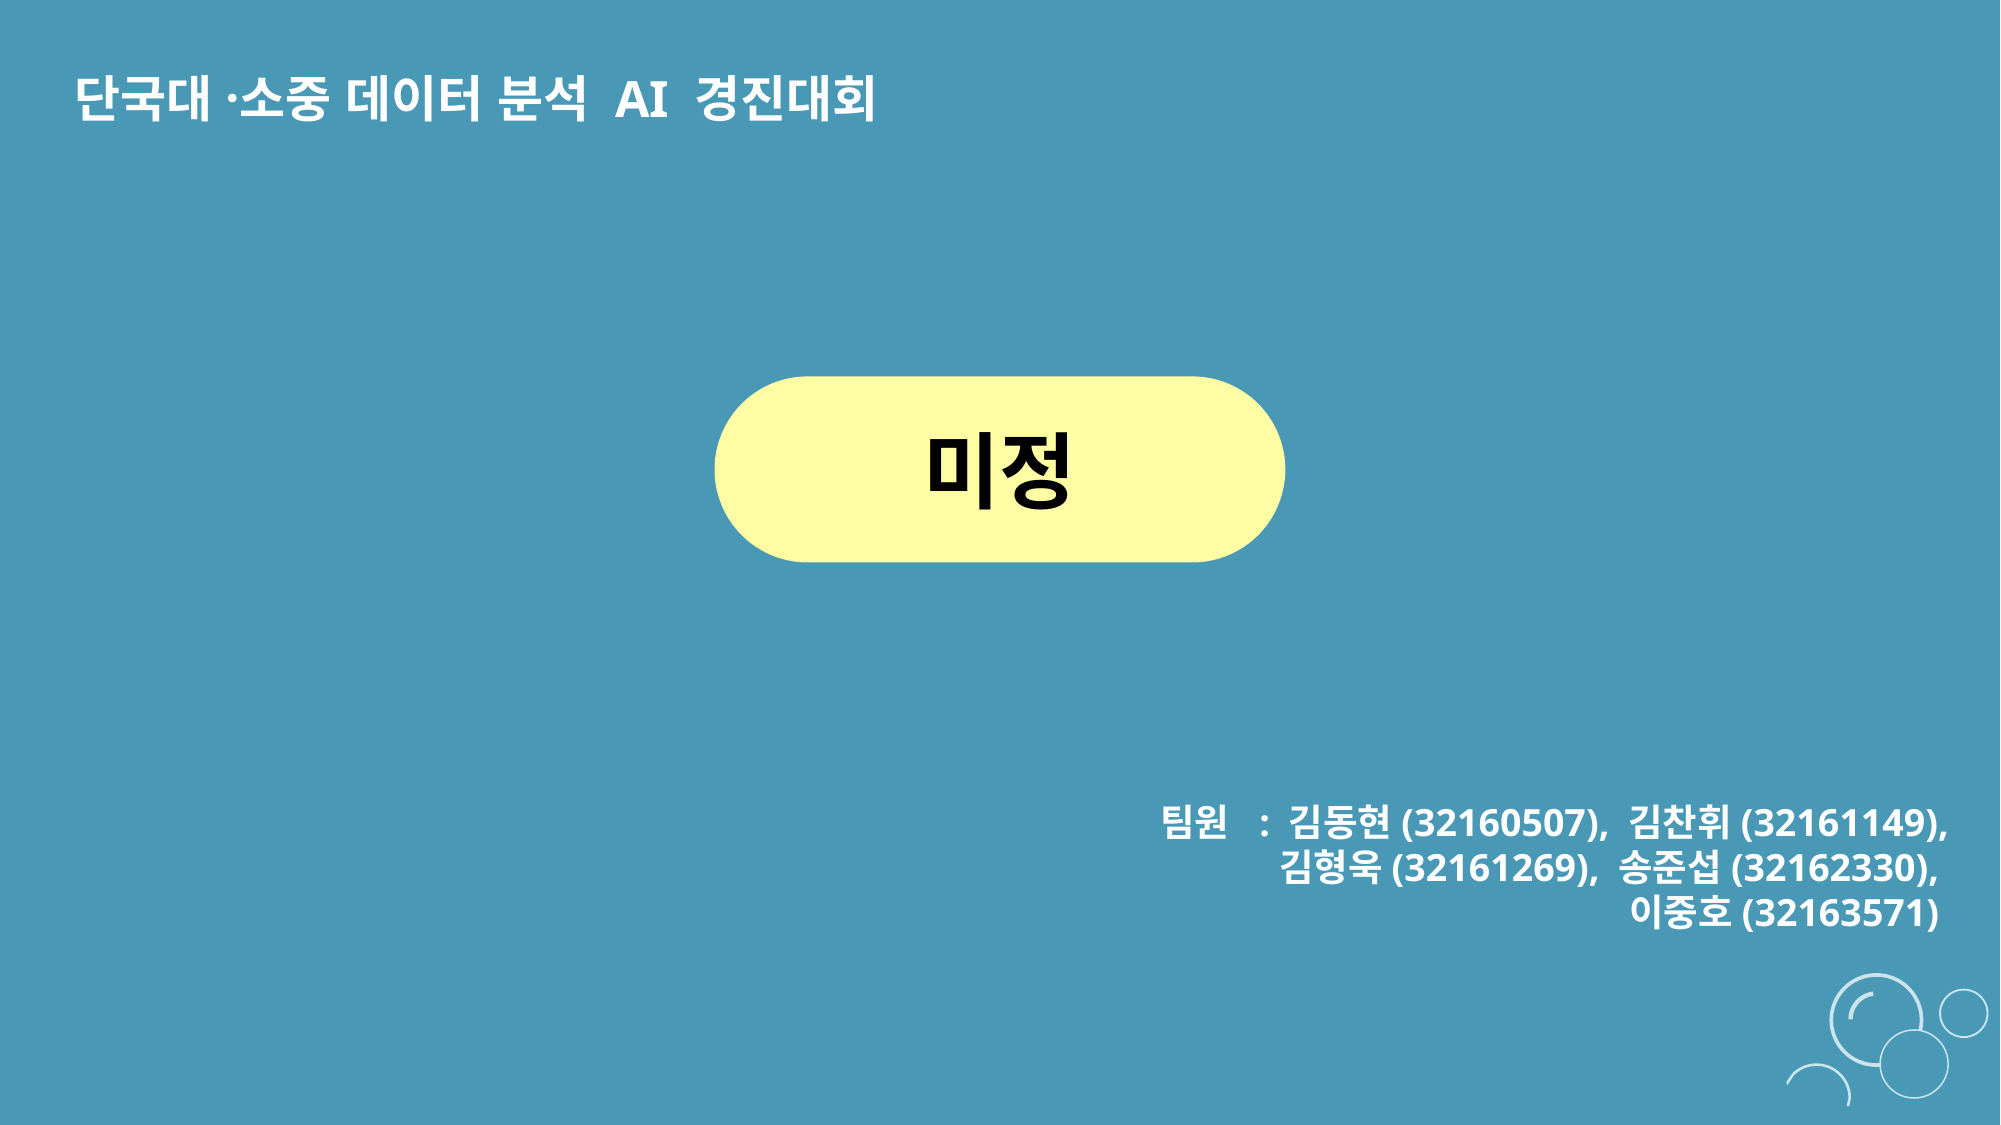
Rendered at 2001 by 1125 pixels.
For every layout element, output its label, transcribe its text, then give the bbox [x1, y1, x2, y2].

text_box 팀원 : 김동현(32160507), 김찬휘(32161149), 김형욱(32161269), 송준섭(32162330), 이중호(32163571) [1010, 731, 1964, 1020]
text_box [1786, 973, 1989, 1107]
text_box 단국대 소〮중 데이터 분석 AI 경진대회 [0, 0, 954, 245]
text_box 미정 [713, 375, 1287, 564]
